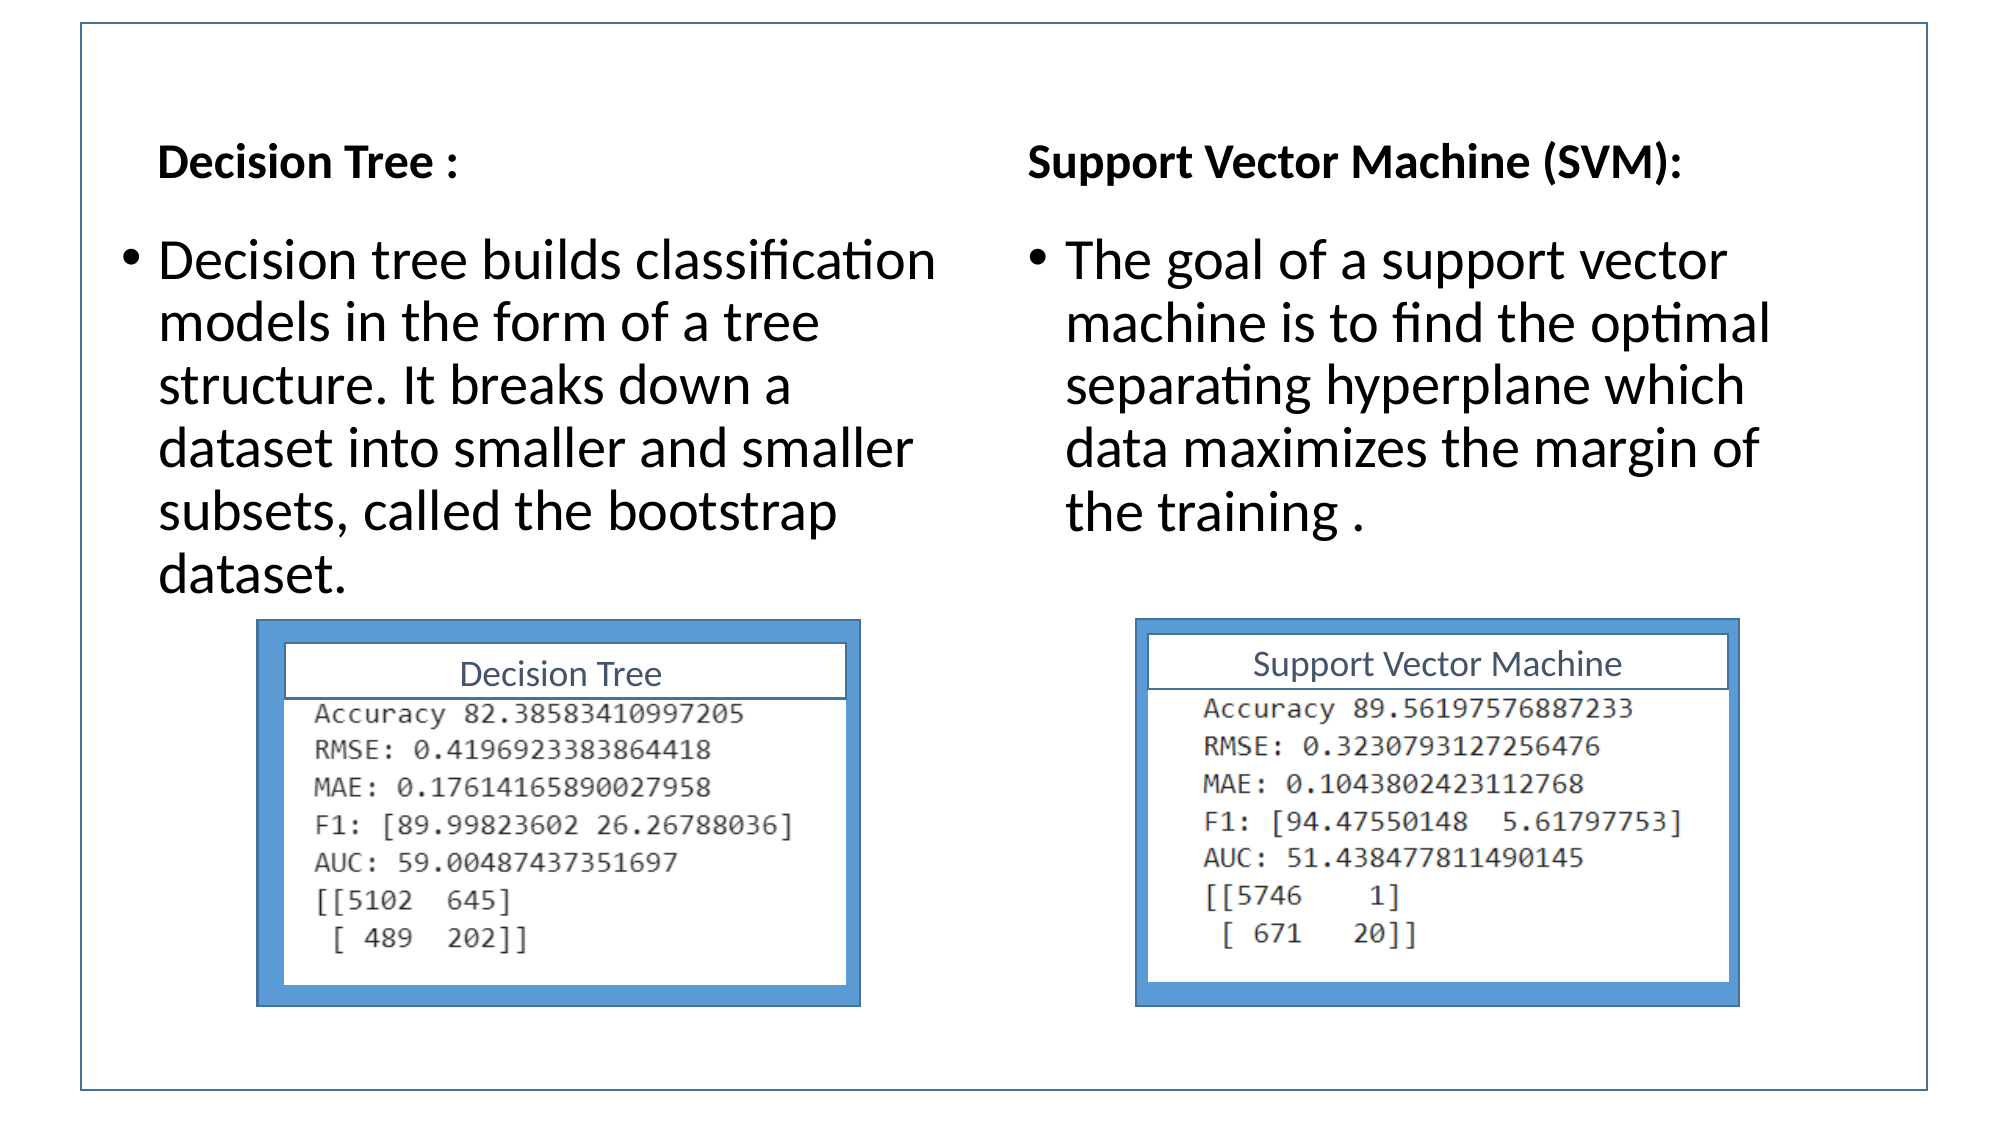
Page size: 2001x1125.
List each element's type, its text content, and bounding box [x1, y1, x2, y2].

picture [284, 698, 846, 985]
text_box Decision Tree [284, 642, 847, 700]
text_box [80, 22, 1928, 1091]
picture [1135, 618, 1740, 1007]
